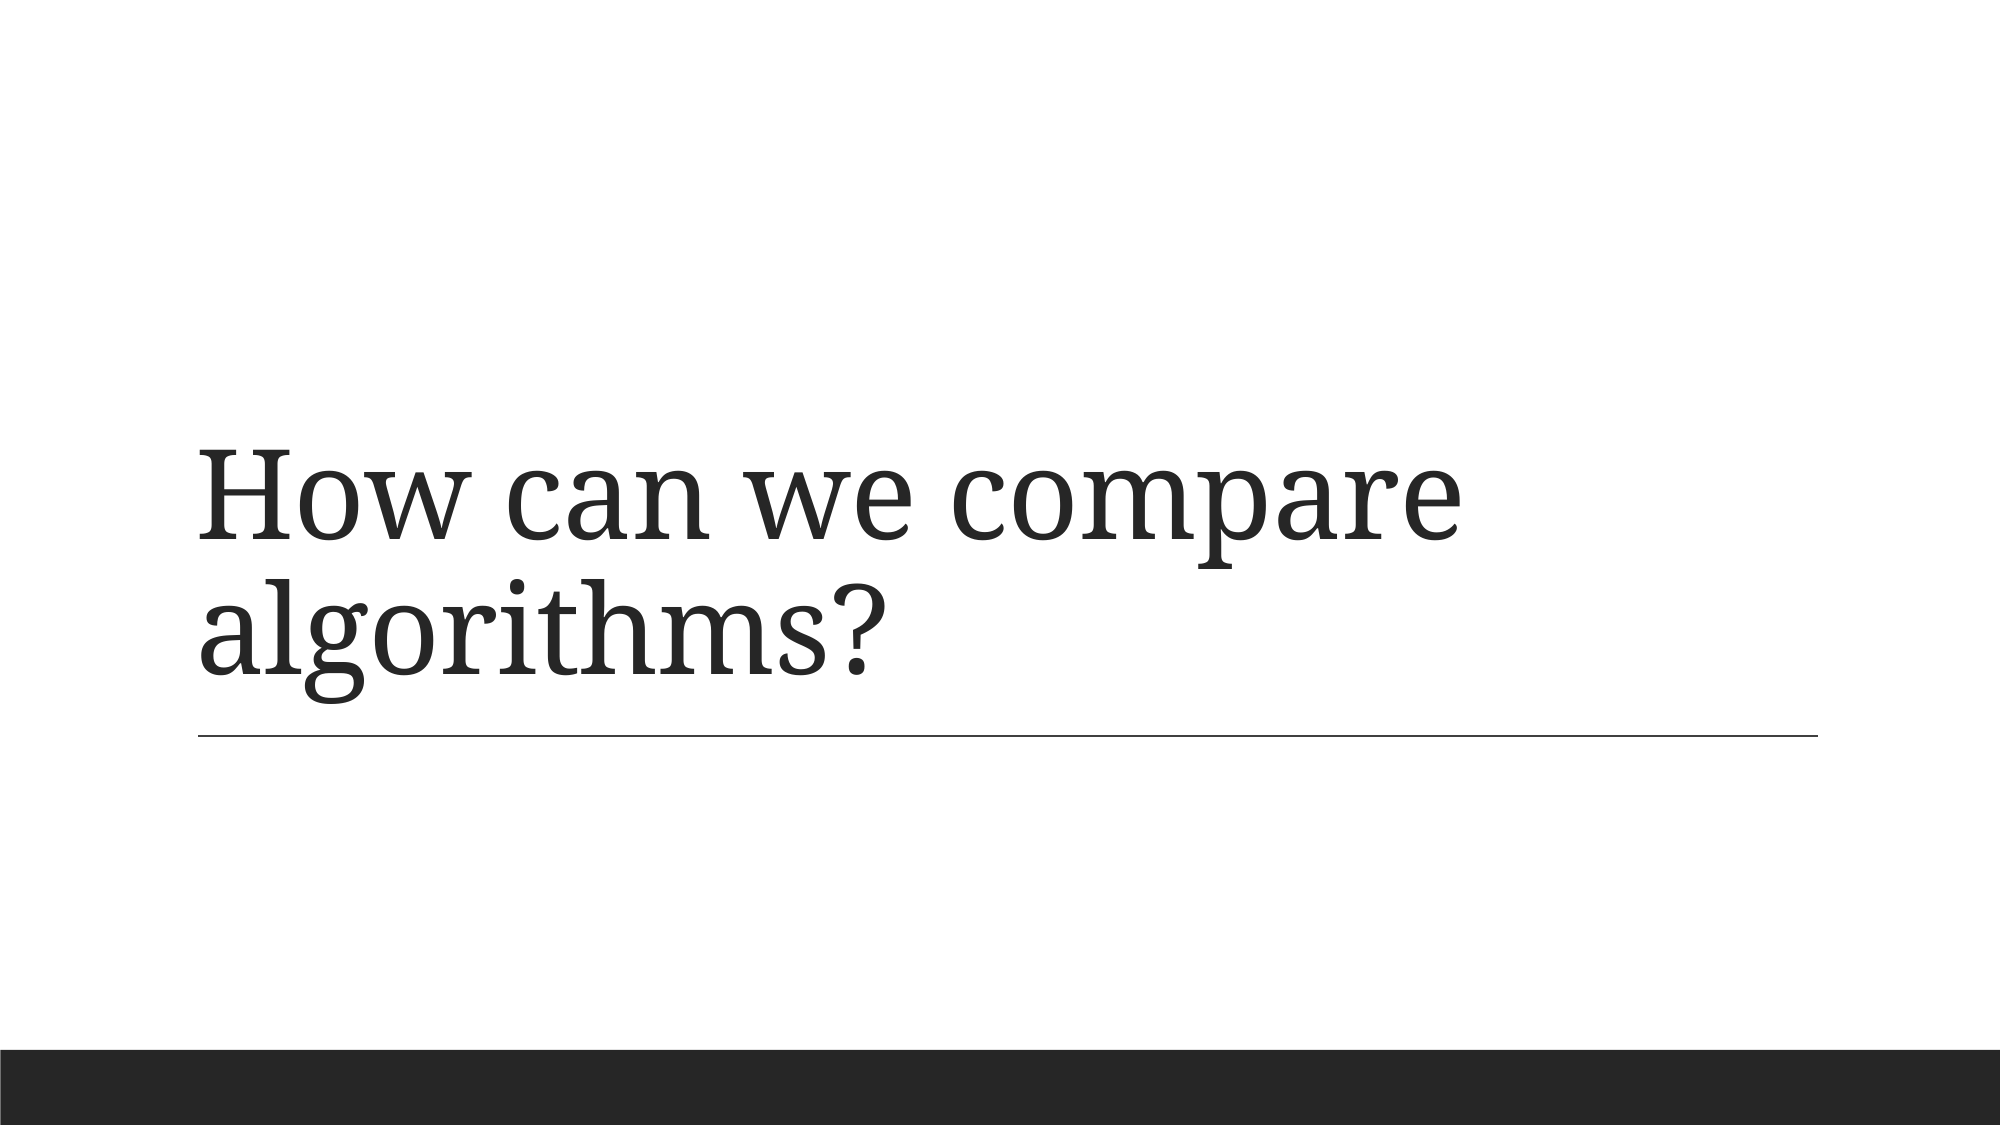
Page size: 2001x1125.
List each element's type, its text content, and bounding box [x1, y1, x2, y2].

title How can we compare algorithms? [180, 124, 1830, 710]
